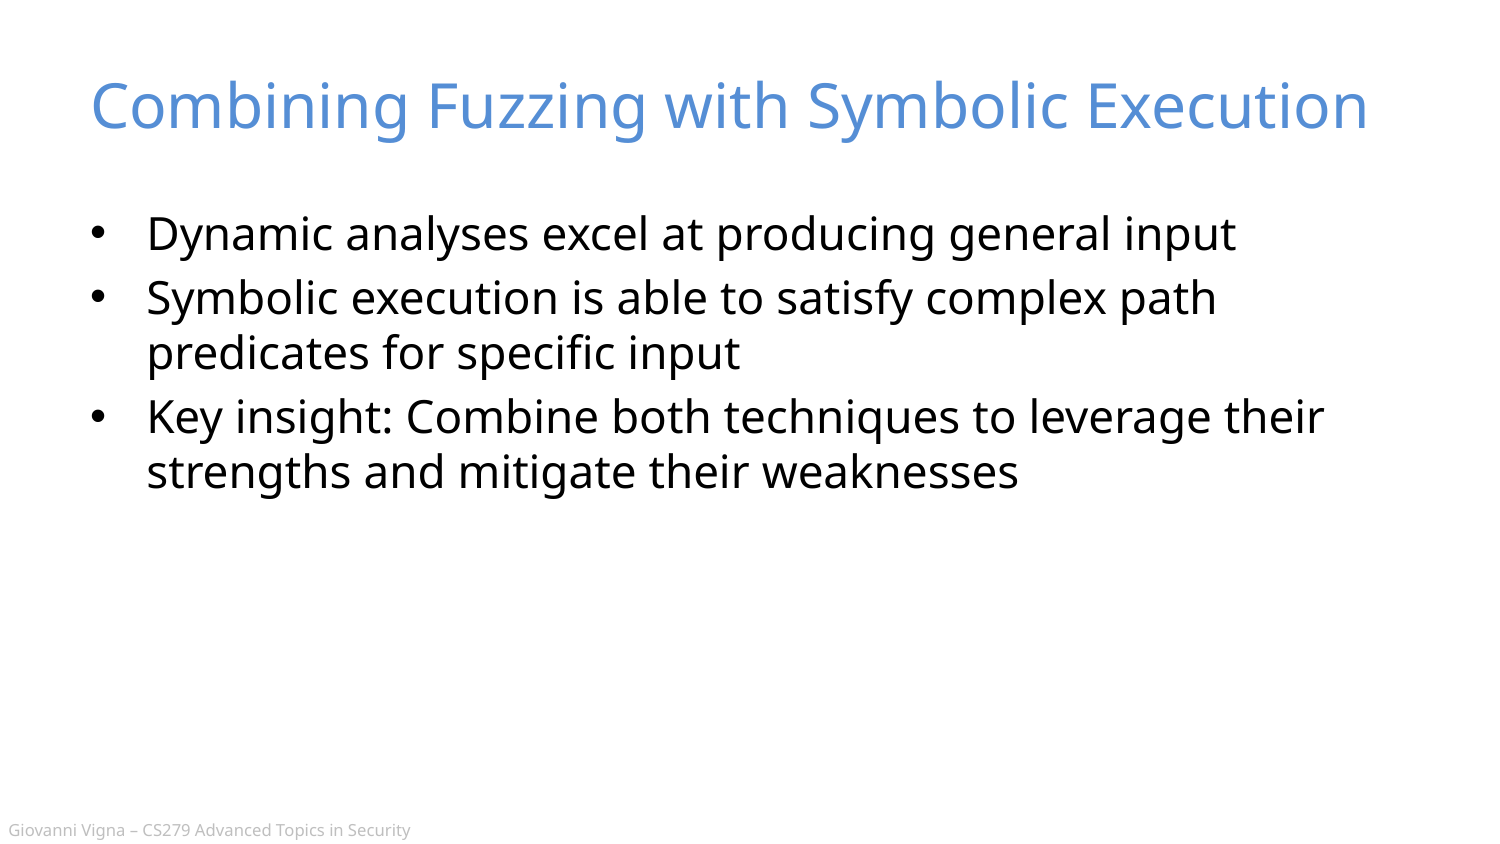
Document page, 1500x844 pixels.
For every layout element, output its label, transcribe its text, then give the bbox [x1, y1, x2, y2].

title Combining Fuzzing with Symbolic Execution [75, 33, 1425, 175]
list Dynamic analyses excel at producing general input Symbolic execution is able to satisfy complex path predicates for specific input Key insight: Combine both techniques to leverage their strengths and mitigate their weaknesses [75, 196, 1425, 813]
